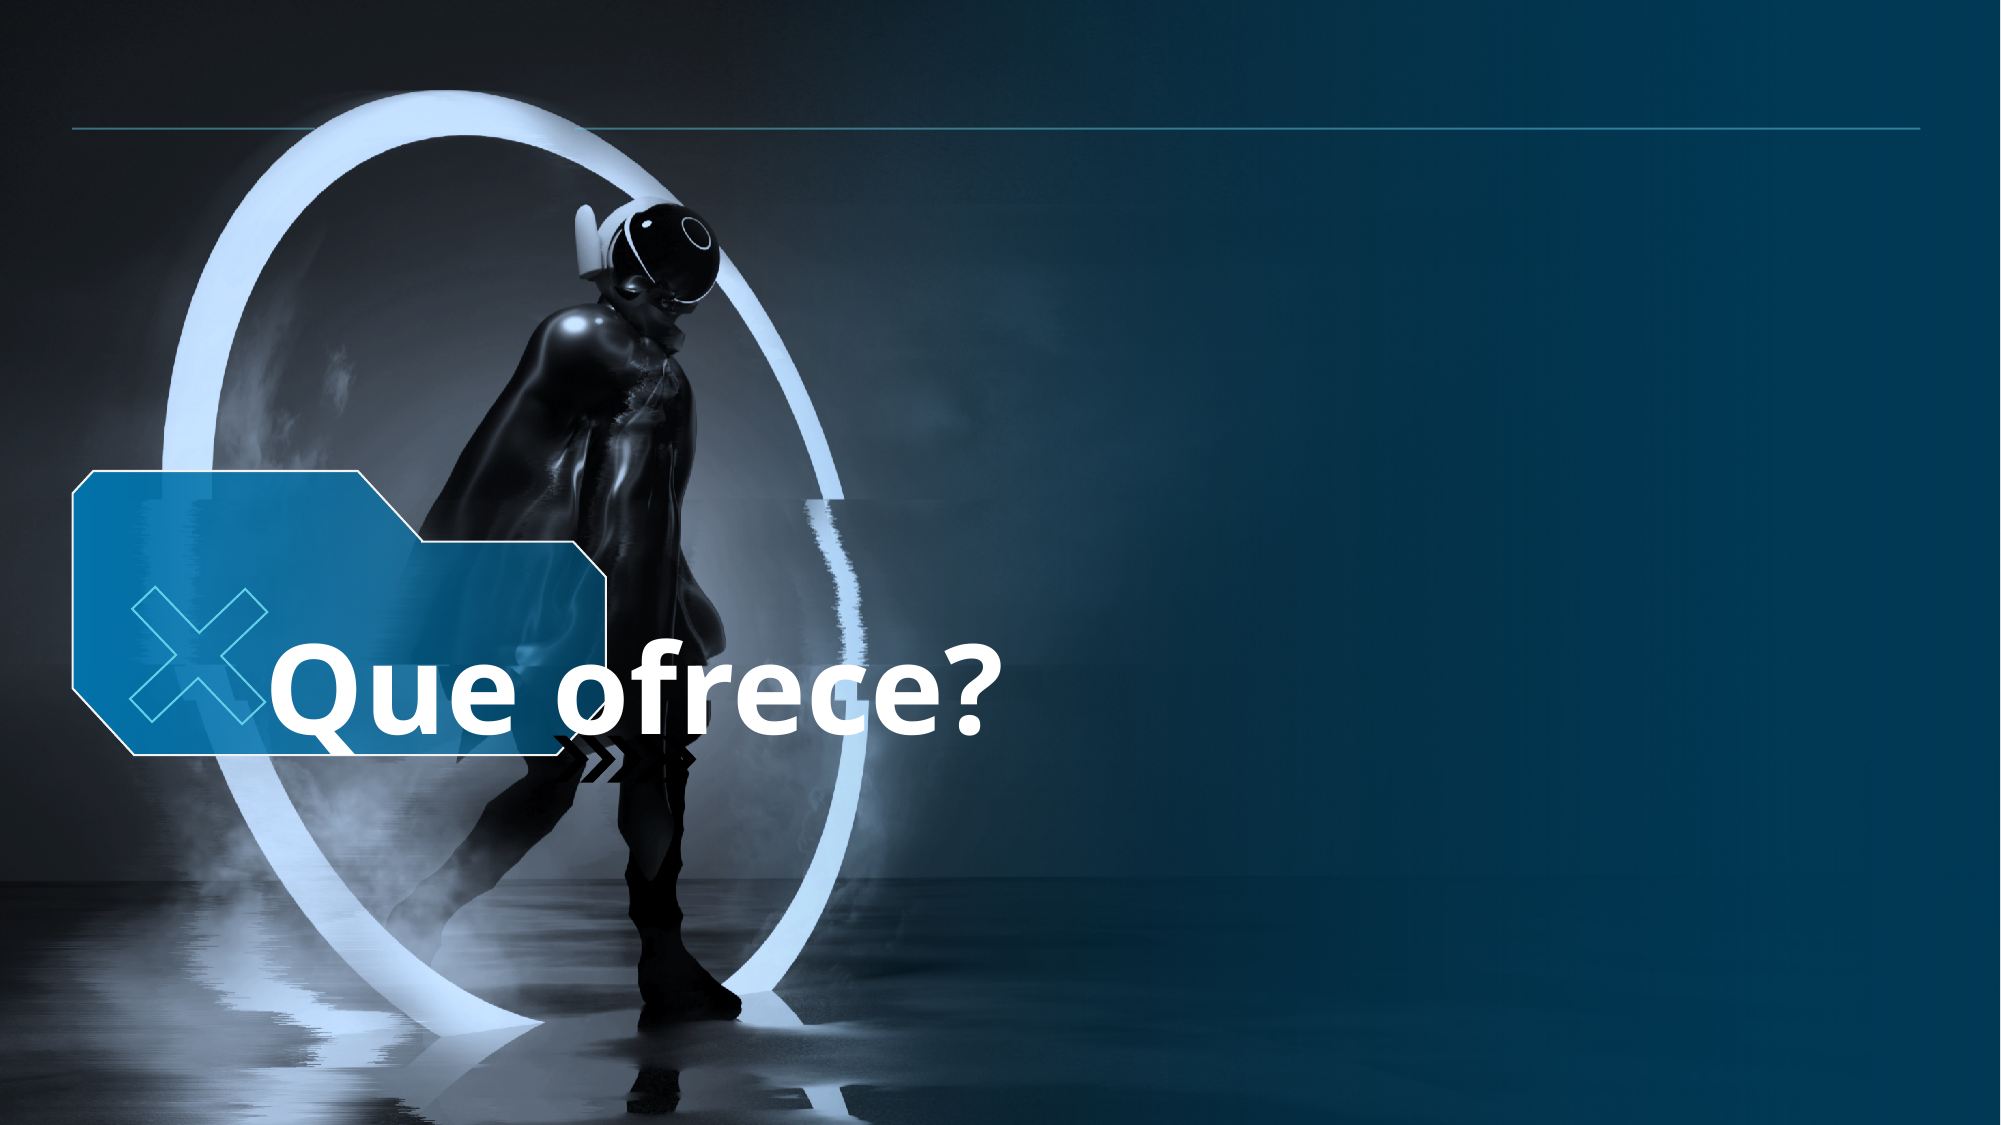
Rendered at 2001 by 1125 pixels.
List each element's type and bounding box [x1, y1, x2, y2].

text_box [113, 200, 1885, 1026]
